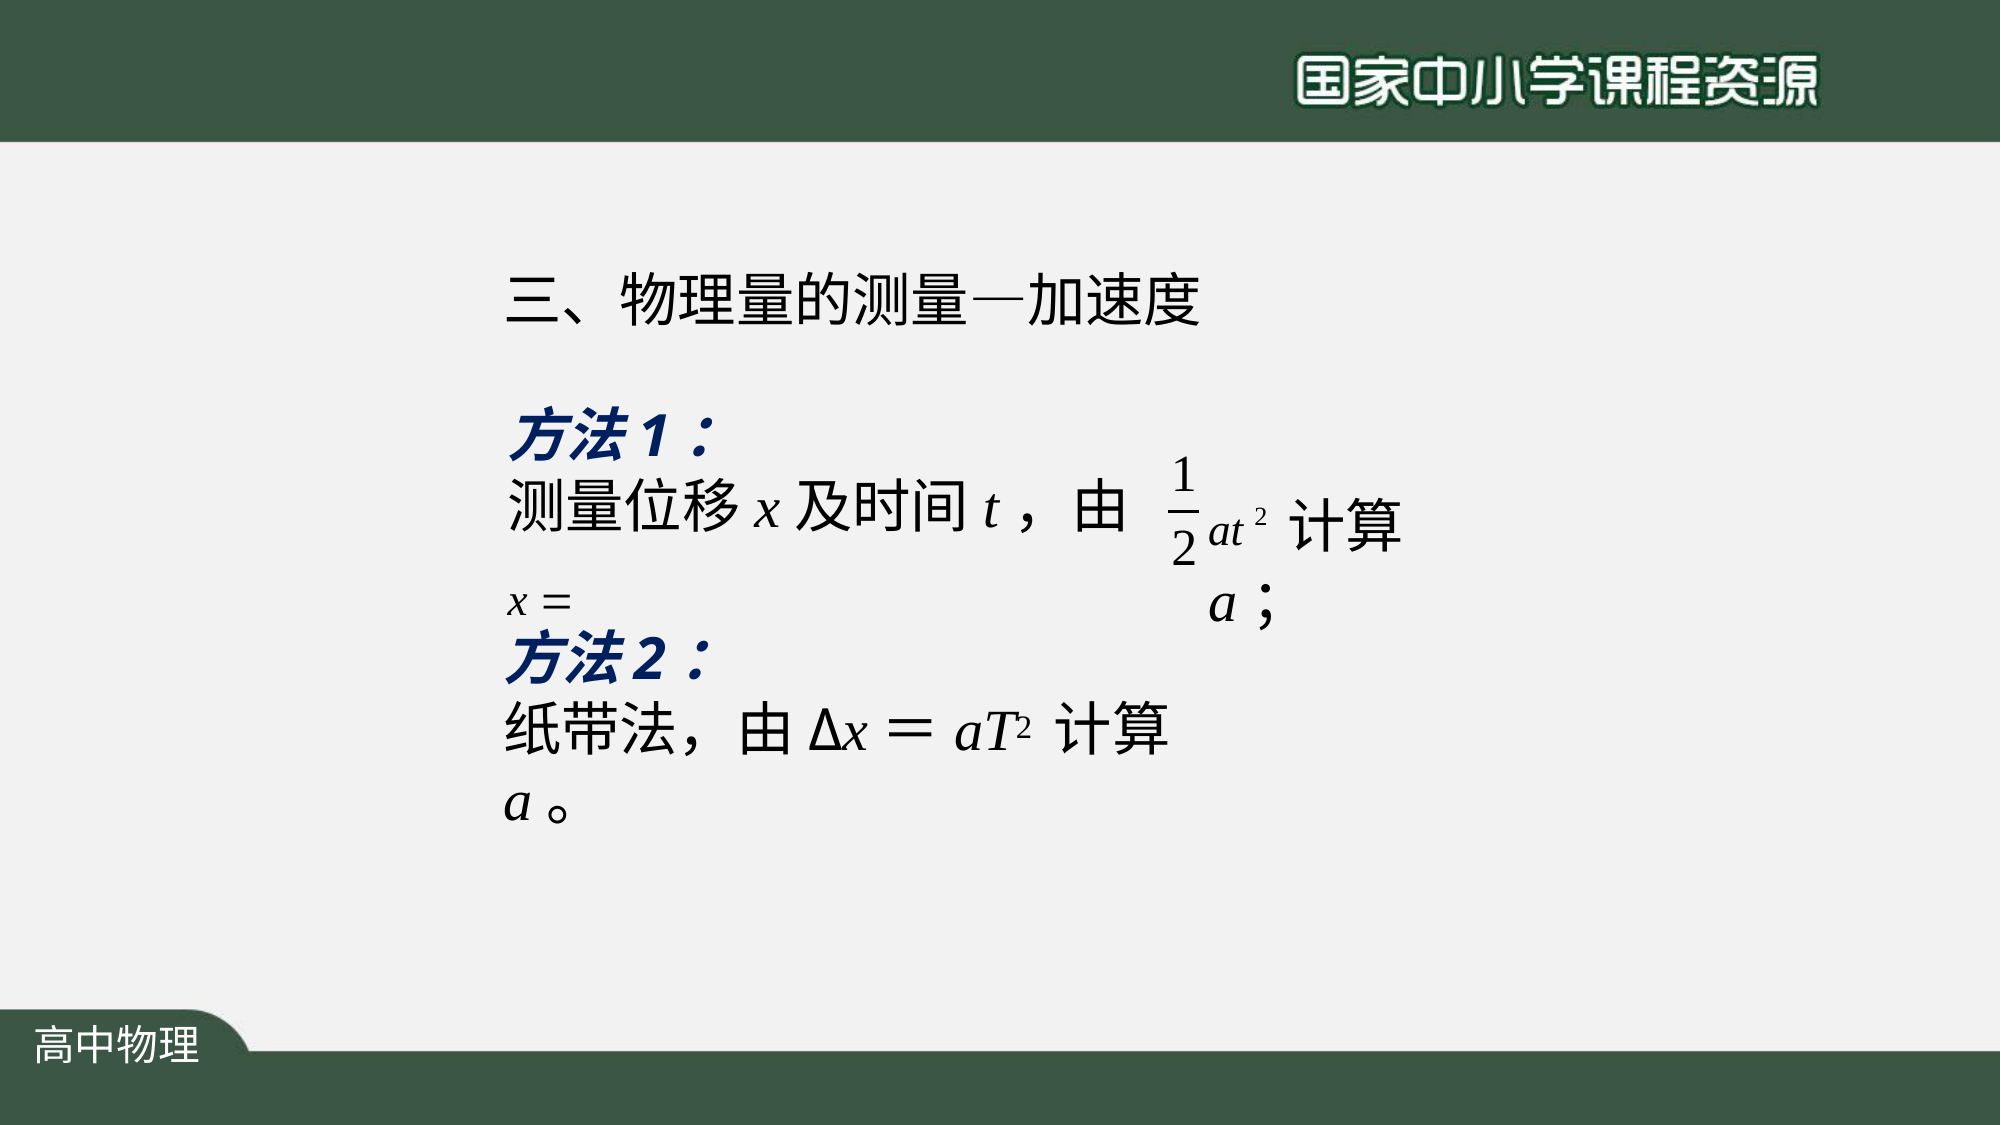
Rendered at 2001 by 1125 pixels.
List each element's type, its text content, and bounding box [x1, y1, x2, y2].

text_box at 2 计算a； [1205, 466, 1486, 633]
picture [0, 0, 2000, 1125]
text_box 1 2 [1168, 426, 1200, 576]
text_box 方法2： 纸带法，由Δx＝aT2 计算a。 [501, 619, 1212, 832]
text_box 方法1： 测量位移x及时间t，由 x  [505, 396, 1158, 633]
title 三、物理量的测量—加速度 [501, 260, 1206, 451]
footer 高中物理 [31, 1013, 202, 1125]
